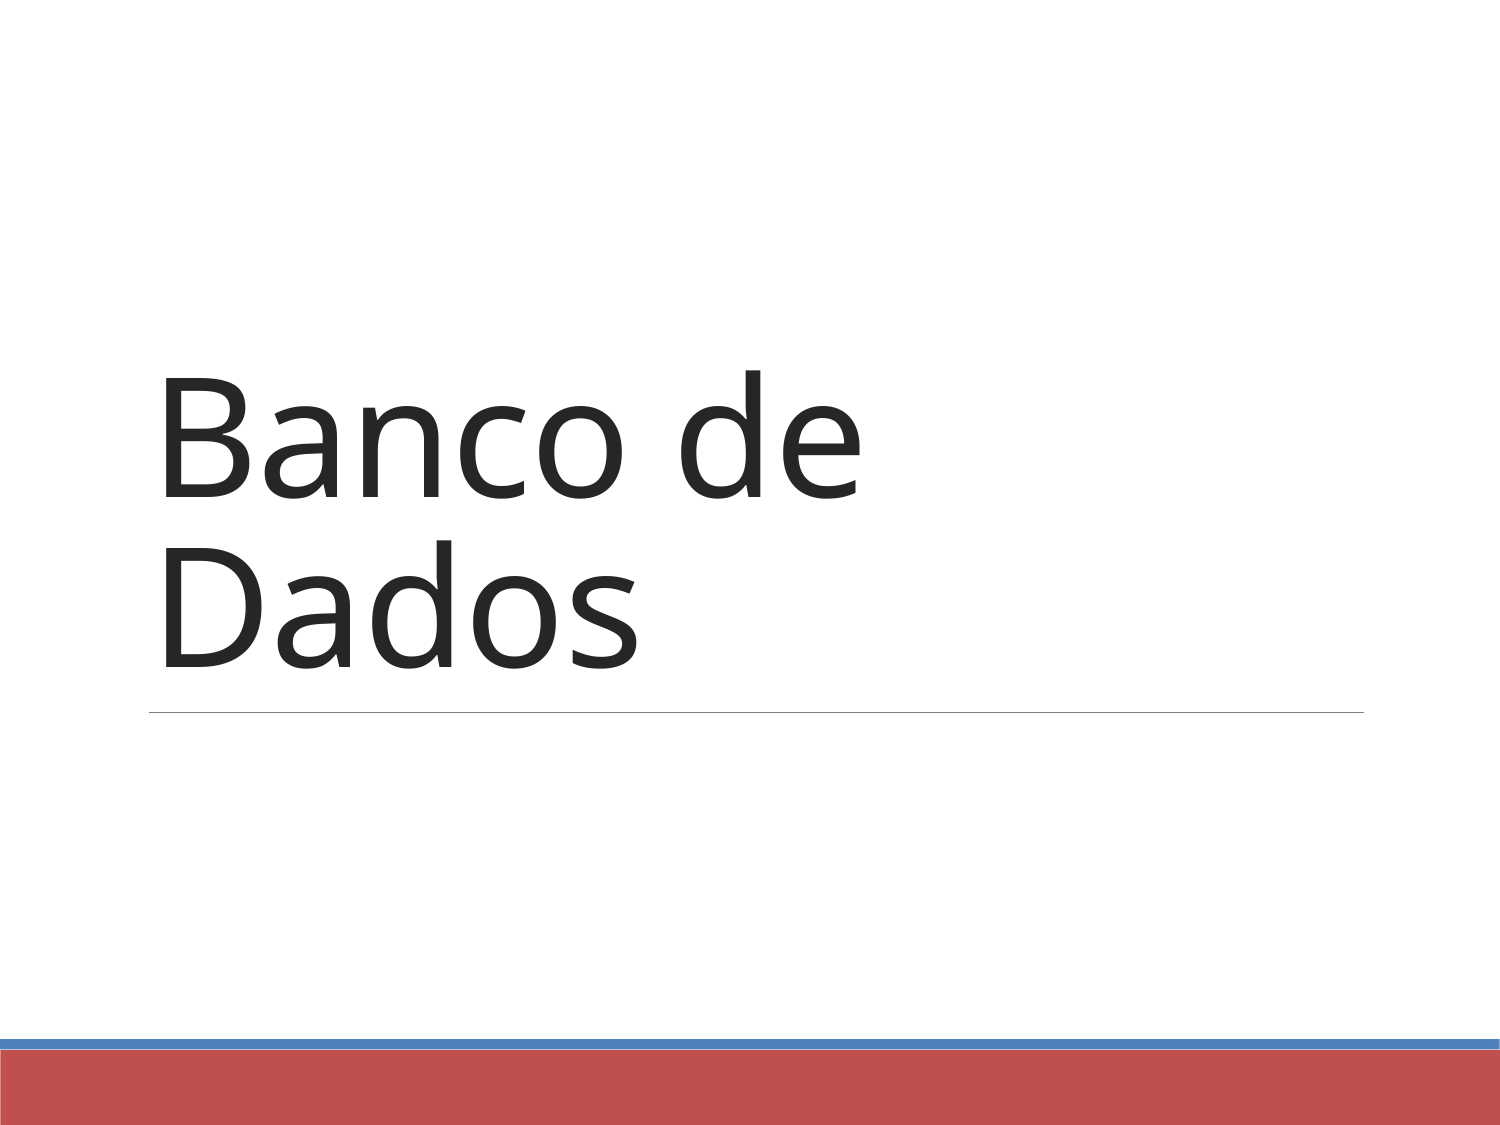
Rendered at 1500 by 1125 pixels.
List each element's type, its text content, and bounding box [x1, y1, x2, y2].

title Banco de Dados [135, 124, 1373, 710]
